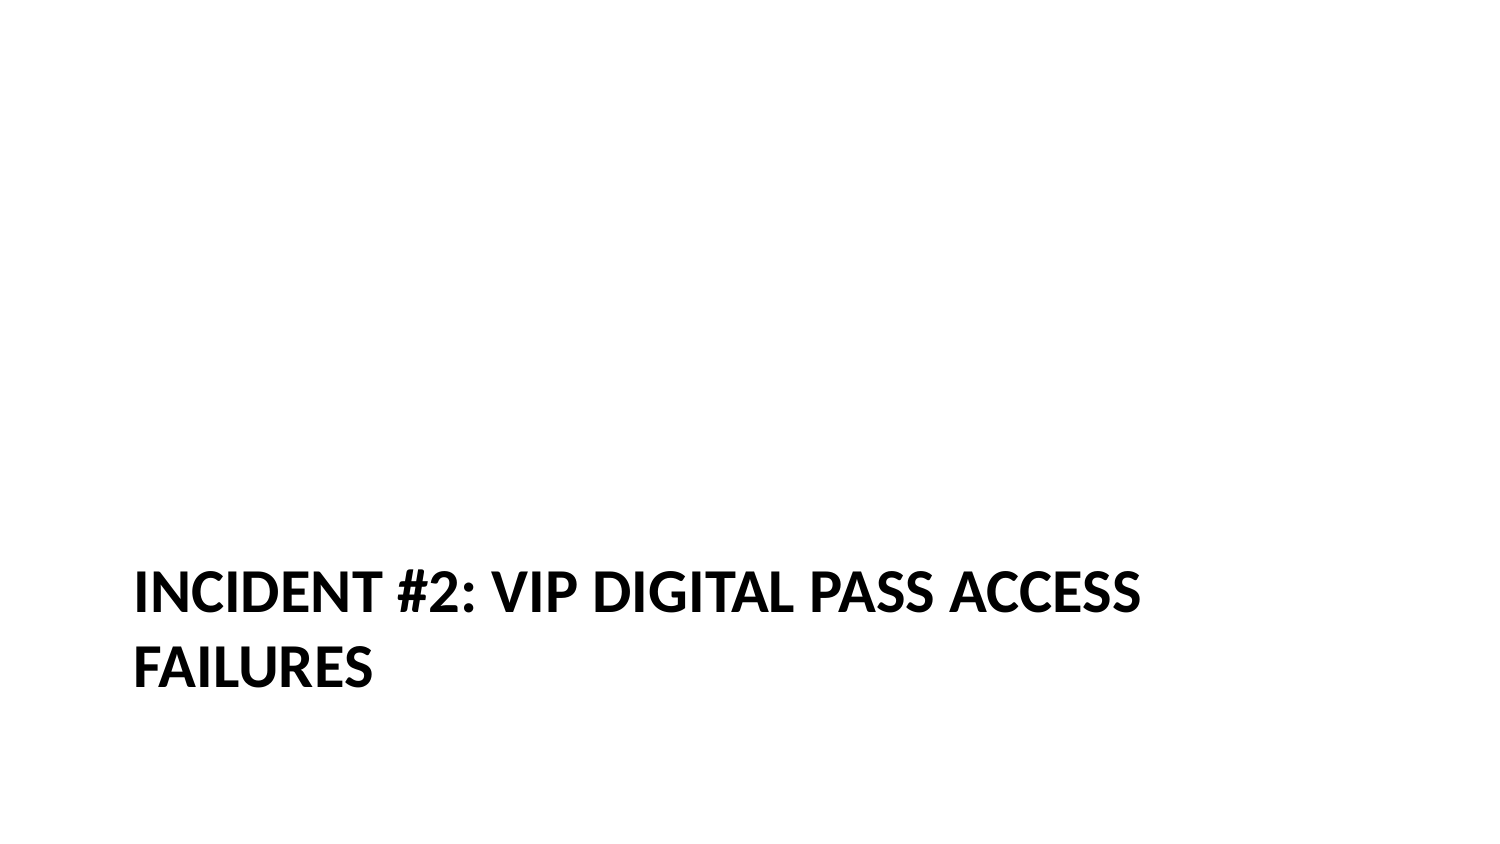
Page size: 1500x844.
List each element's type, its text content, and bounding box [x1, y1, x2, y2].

title Incident #2: VIP Digital Pass Access Failures [118, 542, 1394, 710]
